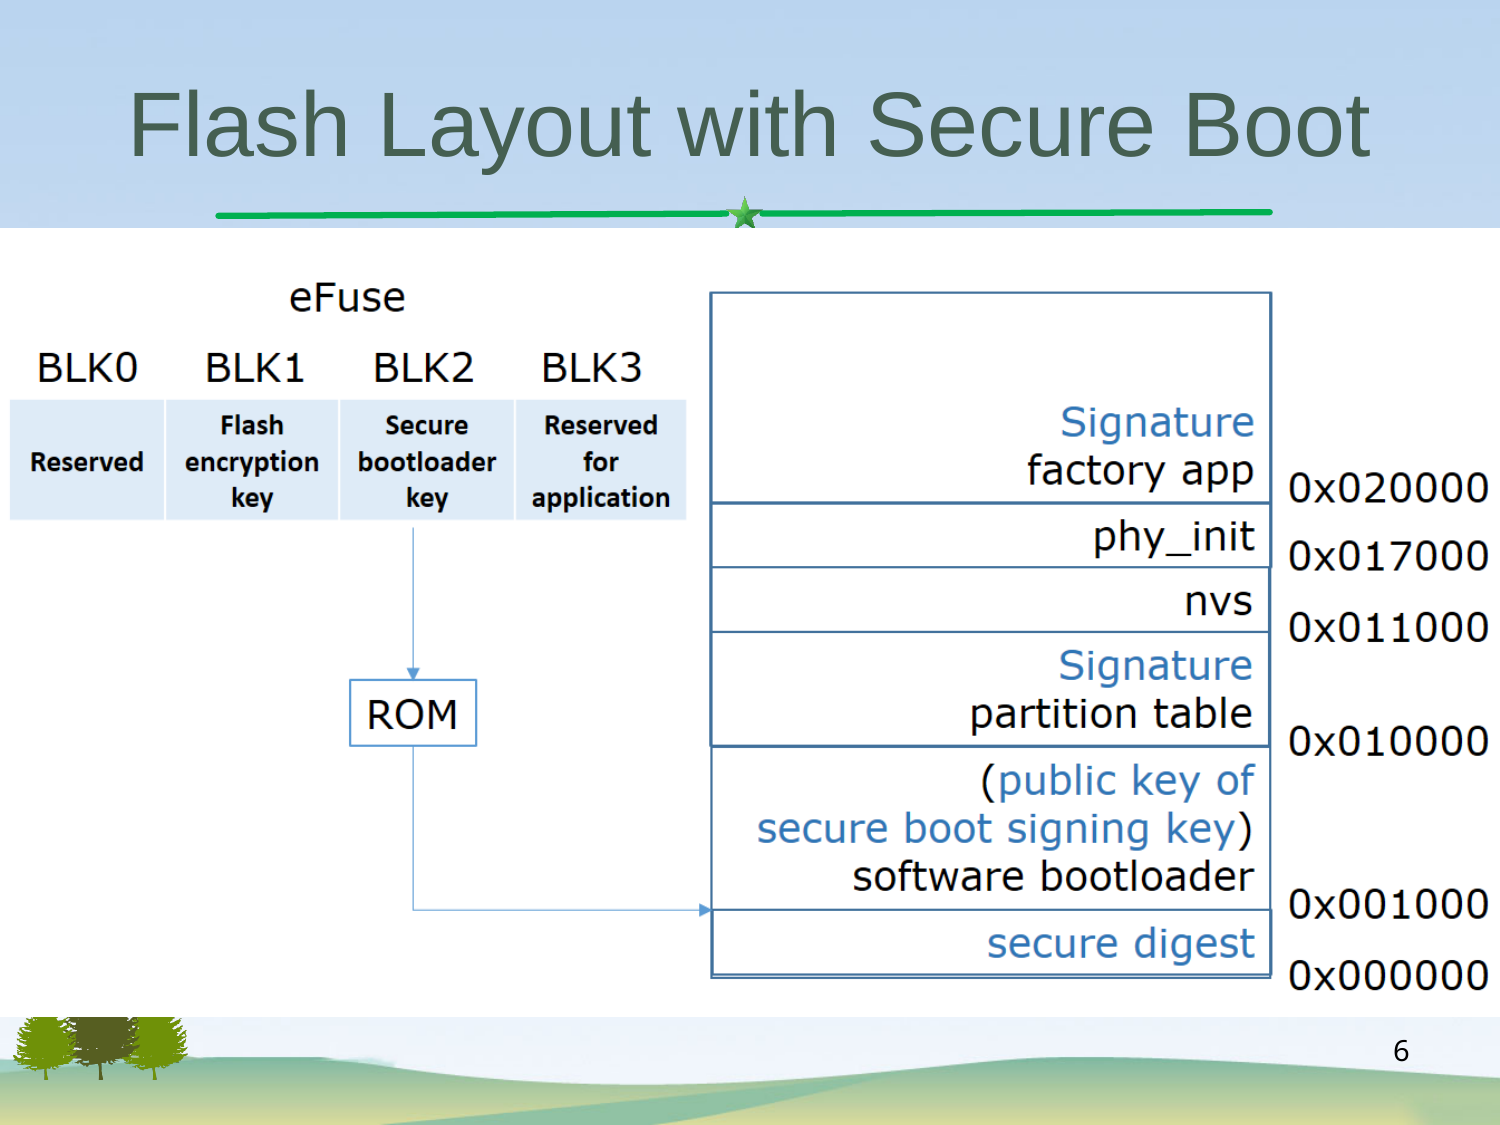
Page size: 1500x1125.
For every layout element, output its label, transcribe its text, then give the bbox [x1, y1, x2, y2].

slide_number 6 [1074, 1024, 1425, 1103]
picture [0, 0, 1500, 1125]
title Flash Layout with Secure Boot [75, 30, 1425, 209]
